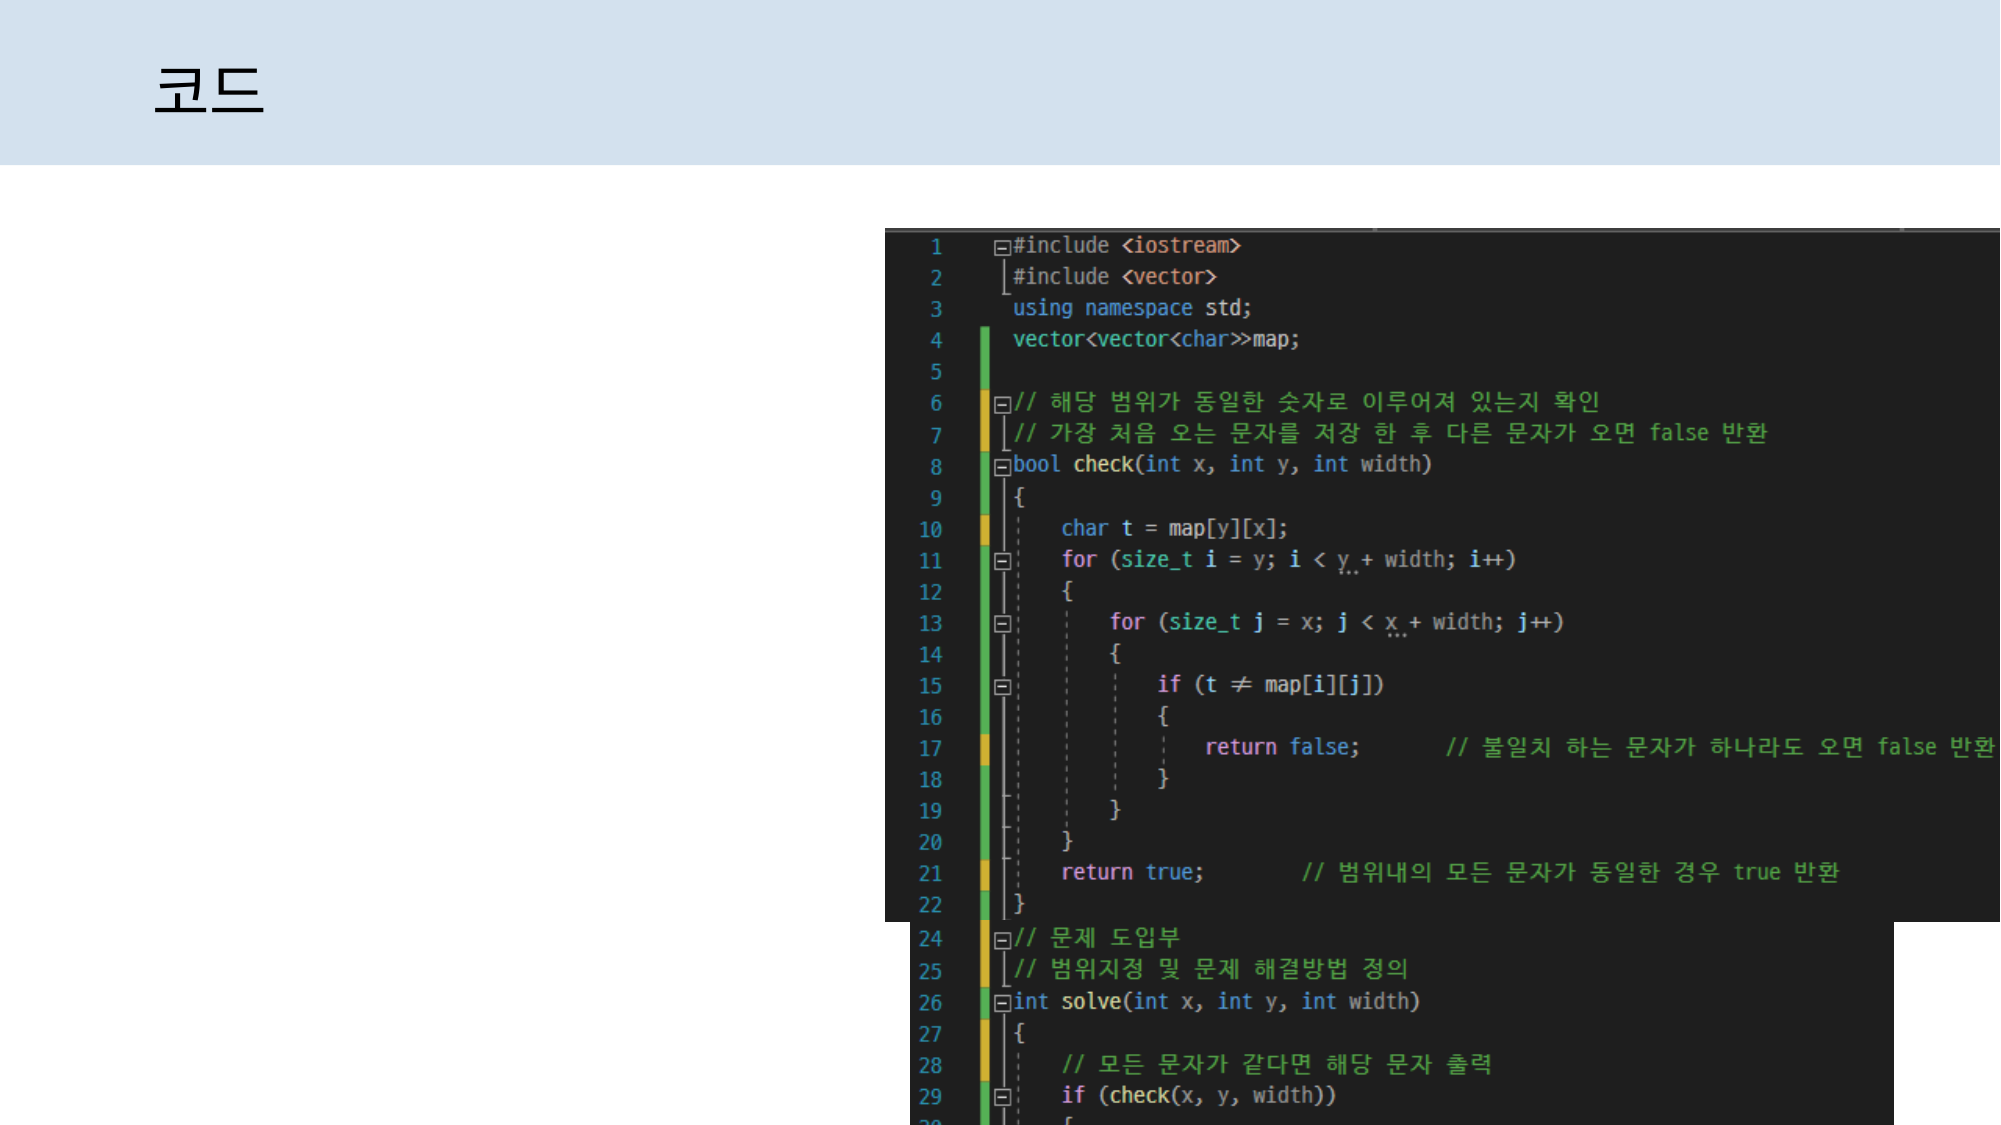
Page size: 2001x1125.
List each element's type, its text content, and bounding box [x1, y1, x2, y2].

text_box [885, 228, 2000, 1125]
title 코드 [137, 59, 1863, 131]
